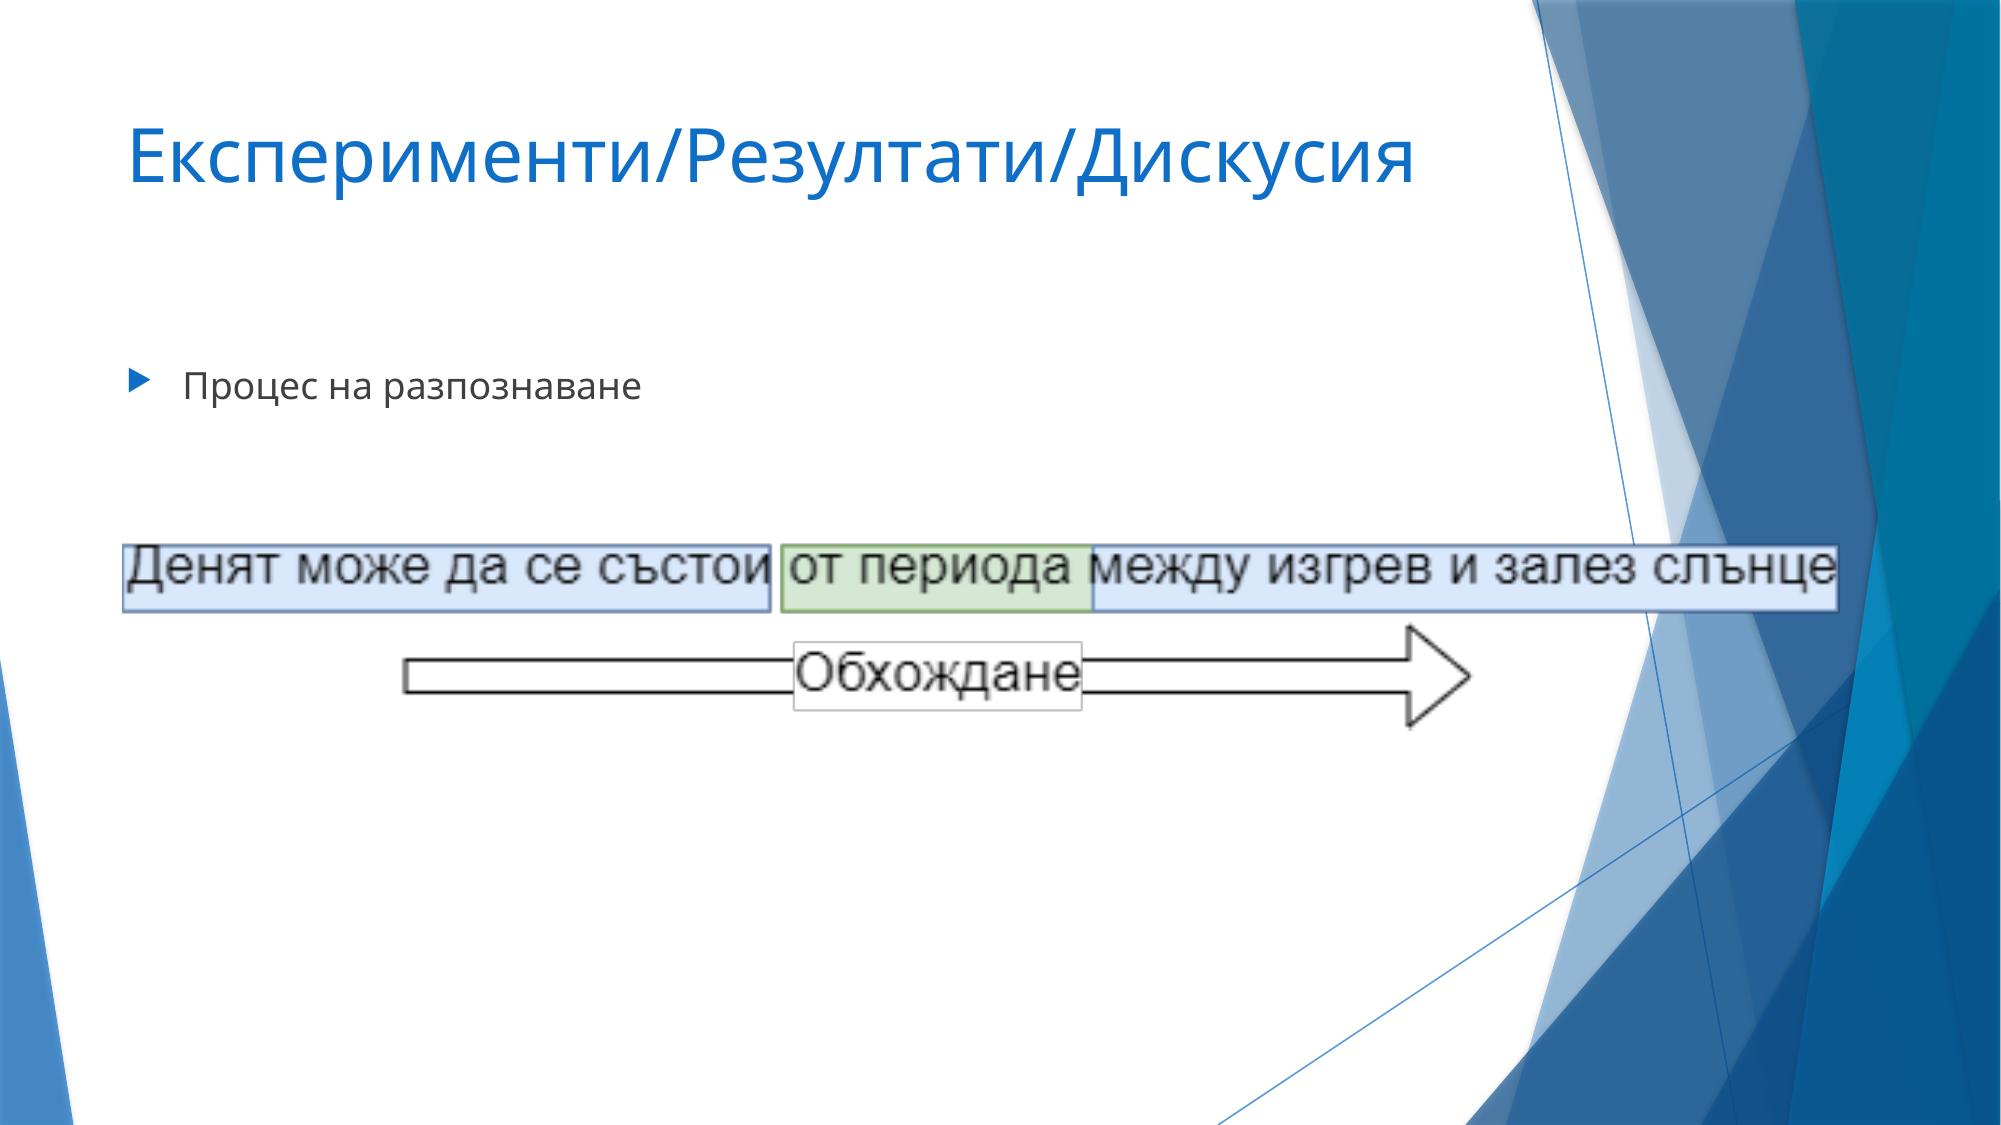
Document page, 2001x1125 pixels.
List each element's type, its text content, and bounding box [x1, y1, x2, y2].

list Процес на разпознаване [111, 354, 1522, 992]
title Експерименти/Резултати/Дискусия [111, 99, 1522, 317]
picture [122, 513, 1877, 732]
